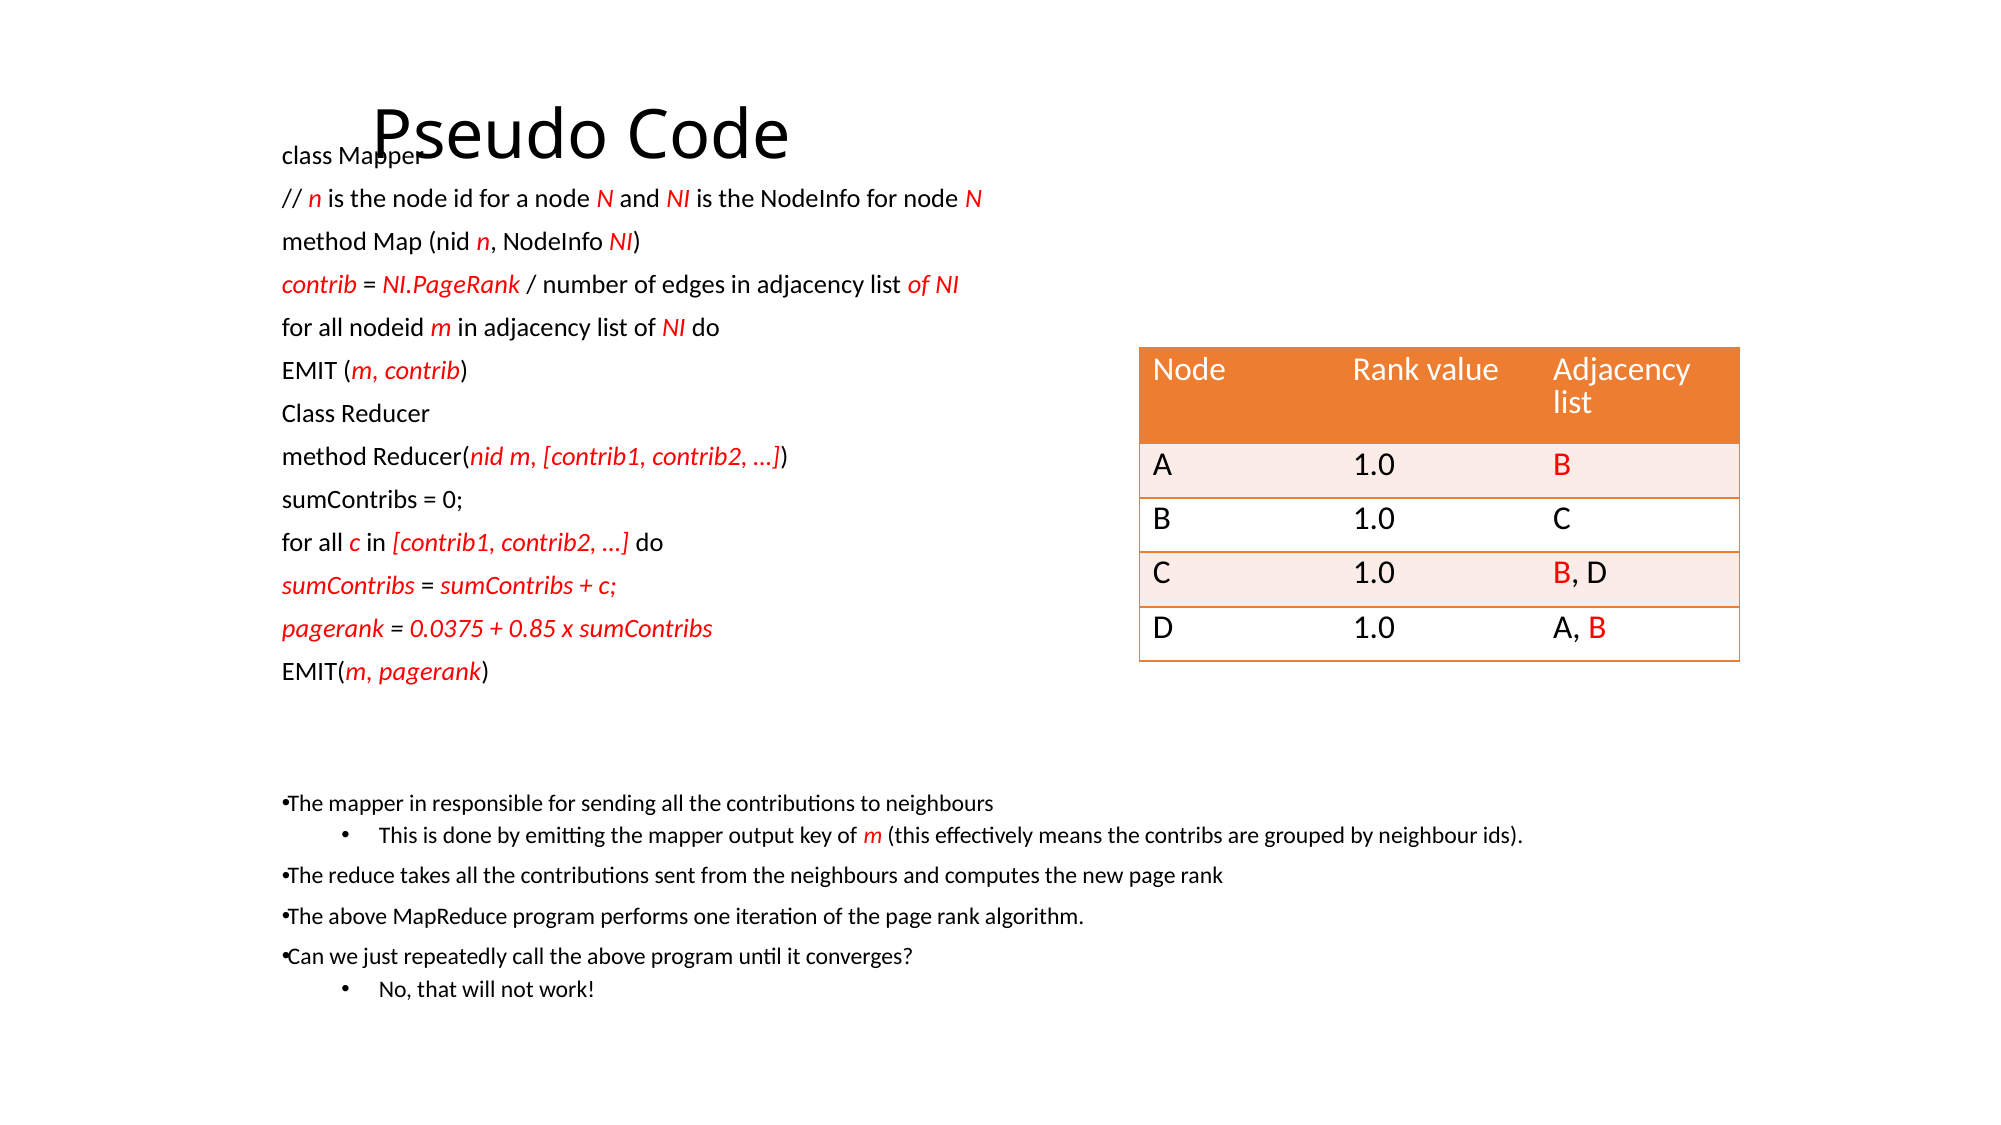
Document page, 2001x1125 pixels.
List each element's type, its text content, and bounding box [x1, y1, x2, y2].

table_cell 1.0 [1339, 553, 1539, 606]
title Pseudo Code [356, 80, 1693, 133]
table_cell C [1539, 499, 1739, 551]
table_header Node [1140, 349, 1339, 443]
table_cell 1.0 [1339, 608, 1539, 660]
table_cell B [1140, 499, 1339, 551]
table_cell A [1140, 444, 1339, 497]
table_cell A, B [1539, 608, 1739, 660]
table_header Adjacency list [1539, 349, 1739, 443]
table_cell 1.0 [1339, 499, 1539, 551]
table_cell B, D [1539, 553, 1739, 606]
table_cell C [1140, 553, 1339, 606]
table_cell 1.0 [1339, 444, 1539, 497]
table_header Rank value [1339, 349, 1539, 443]
list class Mapper // n is the node id for a node N and NI is the NodeInfo for node N method Map (nid n, NodeInfo NI) contrib = NI.PageRank / number of edges in adjacency list of NI for all nodeid m in adjacency list of NI do EMIT (m, contrib) Class Reducer method Reducer(nid m, [contrib1, contrib2, …]) sumContribs = 0; for all c in [contrib1, contrib2, …] do sumContribs = sumContribs + c; pagerank = 0.0375 + 0.85 x sumContribs EMIT(m, pagerank) The mapper in responsible for sending all the contributions to neighbours This is done by emitting the mapper output key of m (this effectively means the contribs are grouped by neighbour ids). The reduce takes all the contributions sent from the neighbours and computes the new page rank The above MapReduce program performs one iteration of the page rank algorithm. Can we just repeatedly call the above program until it converges? No, that will not work! [251, 133, 1699, 1019]
table_cell D [1140, 608, 1339, 660]
table_cell B [1539, 444, 1739, 497]
